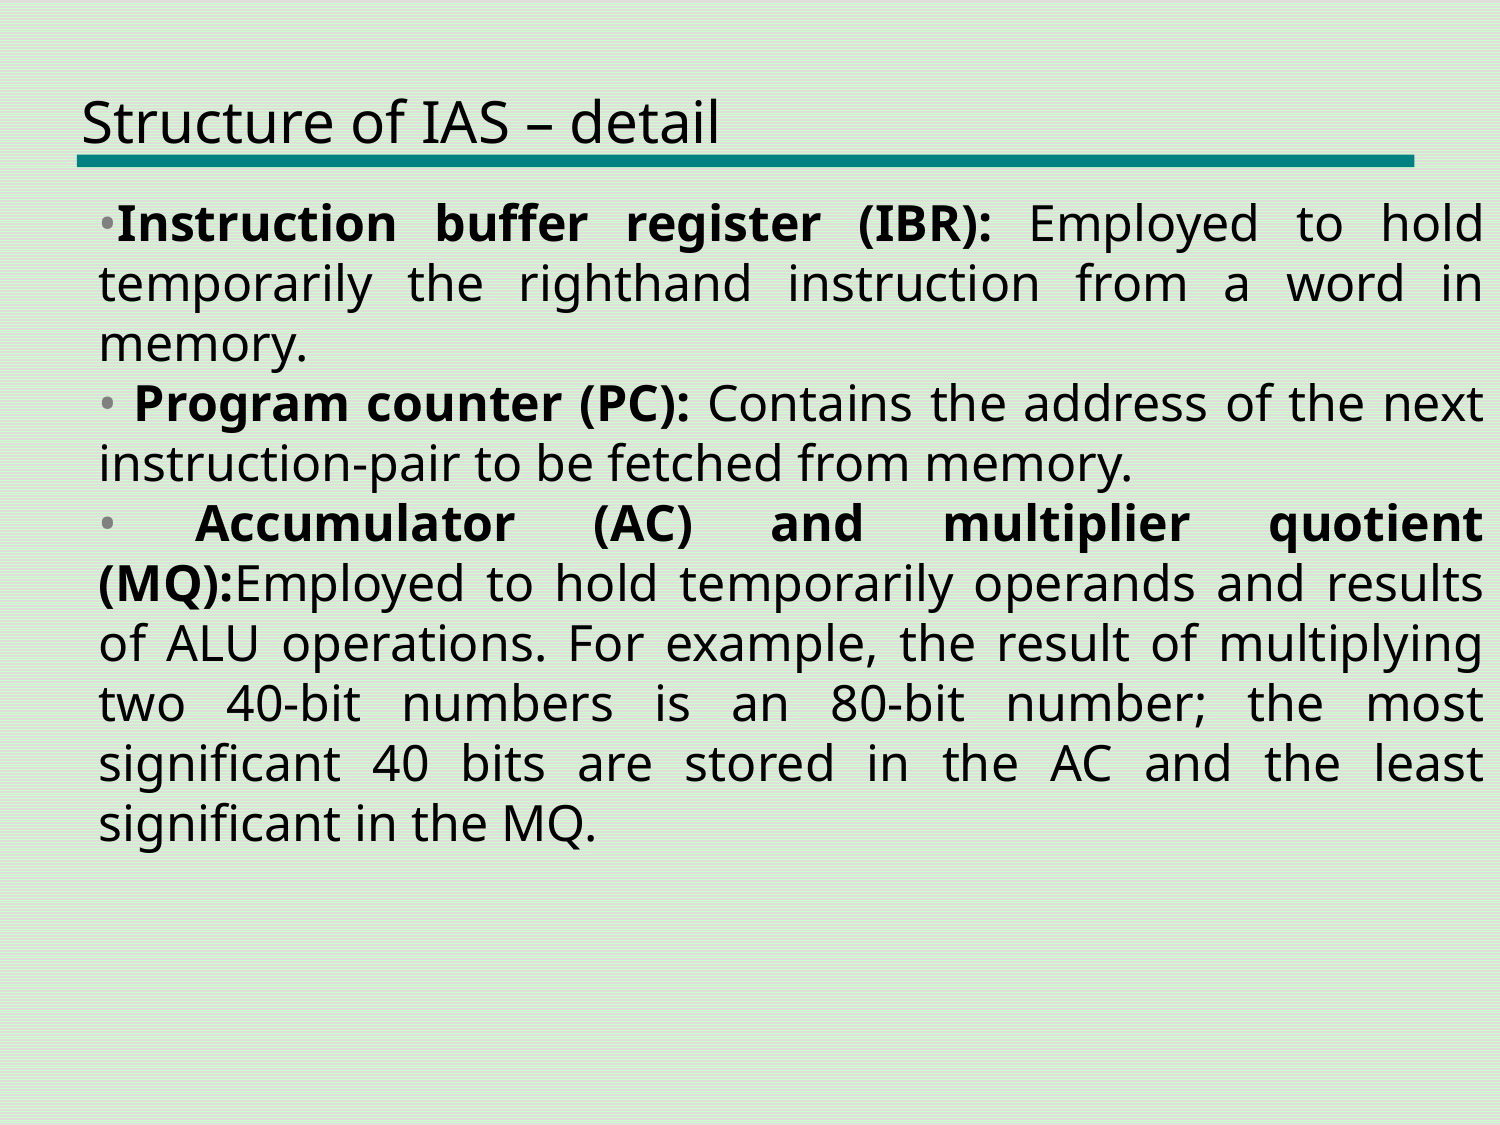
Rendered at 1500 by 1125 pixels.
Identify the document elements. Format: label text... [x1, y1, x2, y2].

title Structure of IAS – detail [66, 24, 1413, 163]
text_box •Instruction buffer register (IBR): Employed to hold temporarily the righthand instruction from a word in memory. • Program counter (PC): Contains the address of the next instruction-pair to be fetched from memory. • Accumulator (AC) and multiplier quotient (MQ):Employed to hold temporarily operands and results of ALU operations. For example, the result of multiplying two 40-bit numbers is an 80-bit number; the most significant 40 bits are stored in the AC and the least significant in the MQ. [84, 184, 1500, 920]
